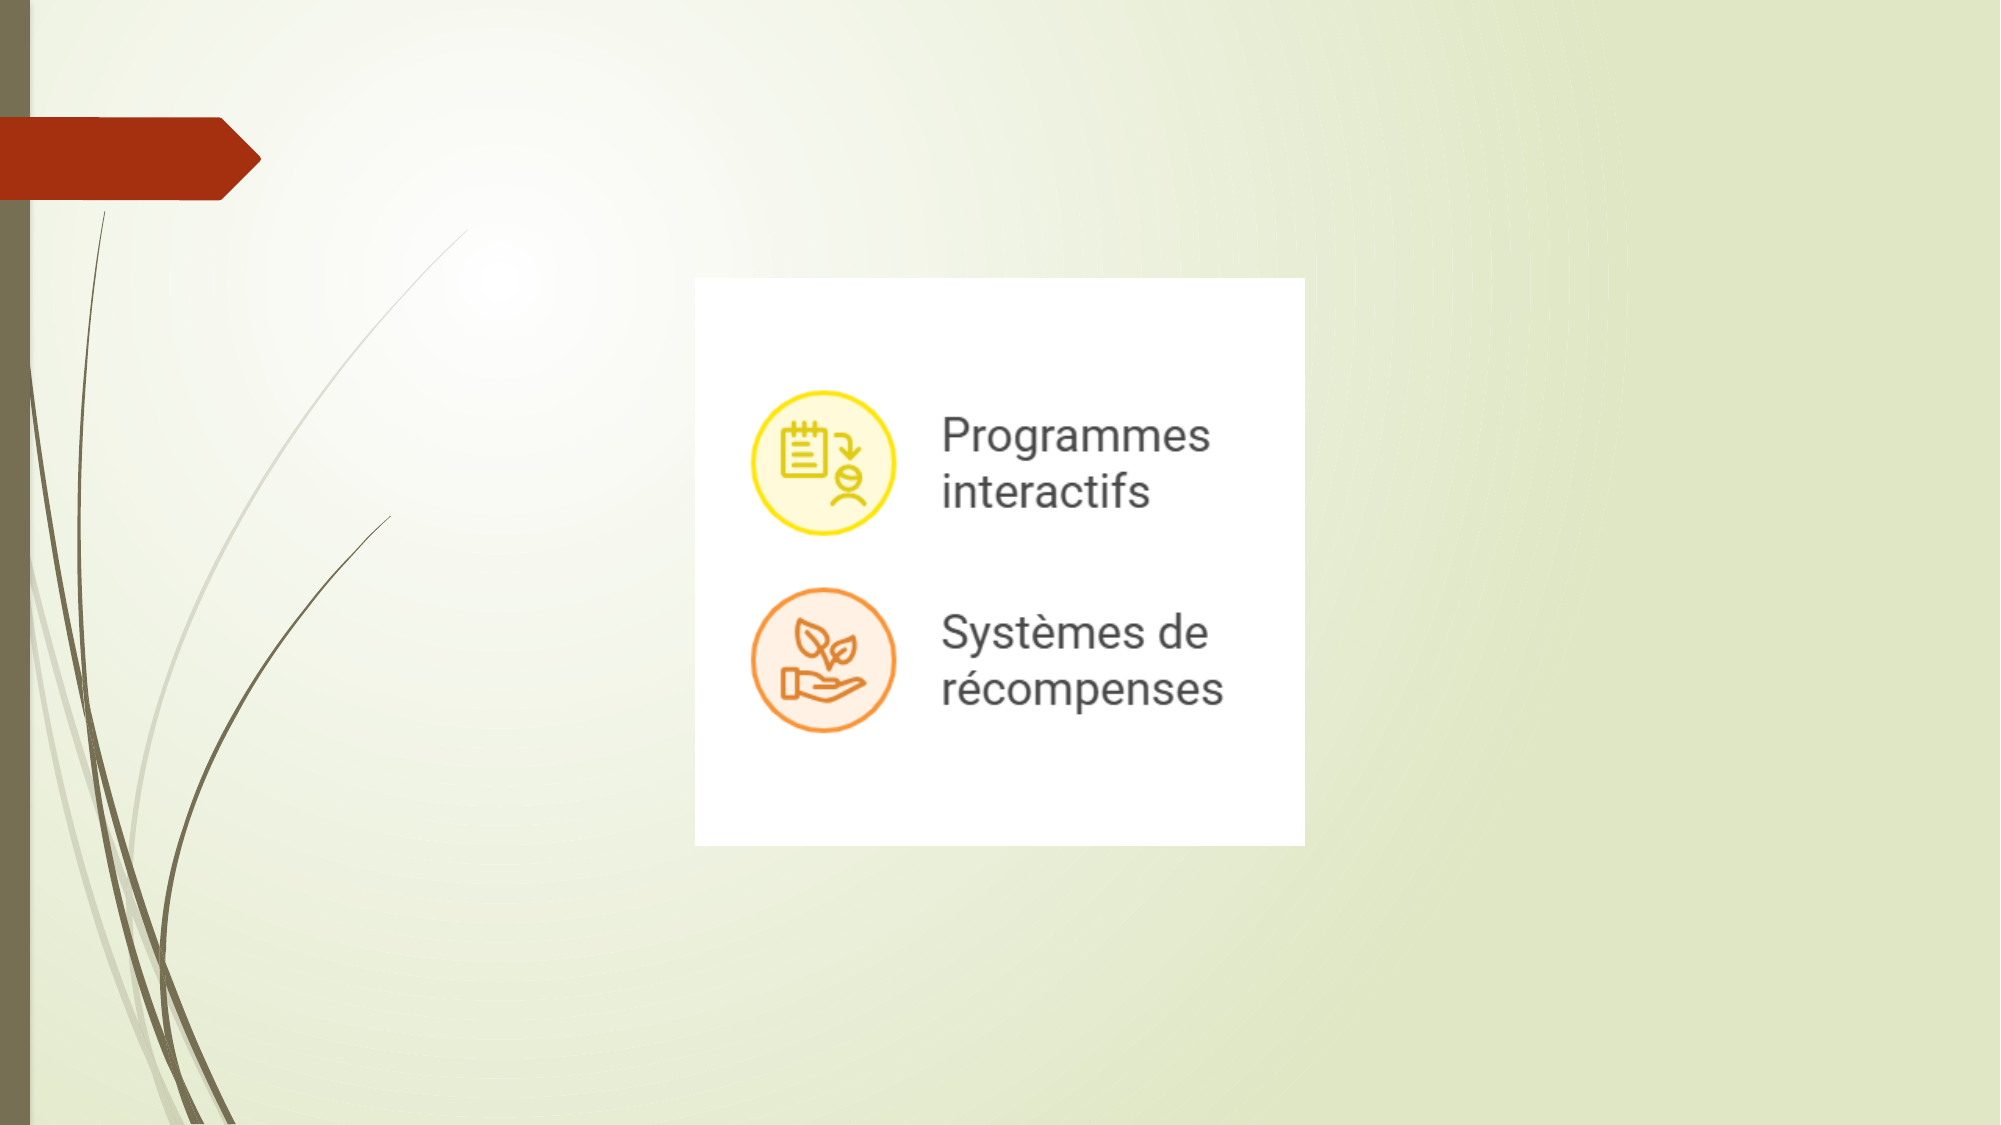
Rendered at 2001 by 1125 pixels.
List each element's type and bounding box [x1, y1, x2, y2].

picture [695, 278, 1305, 847]
